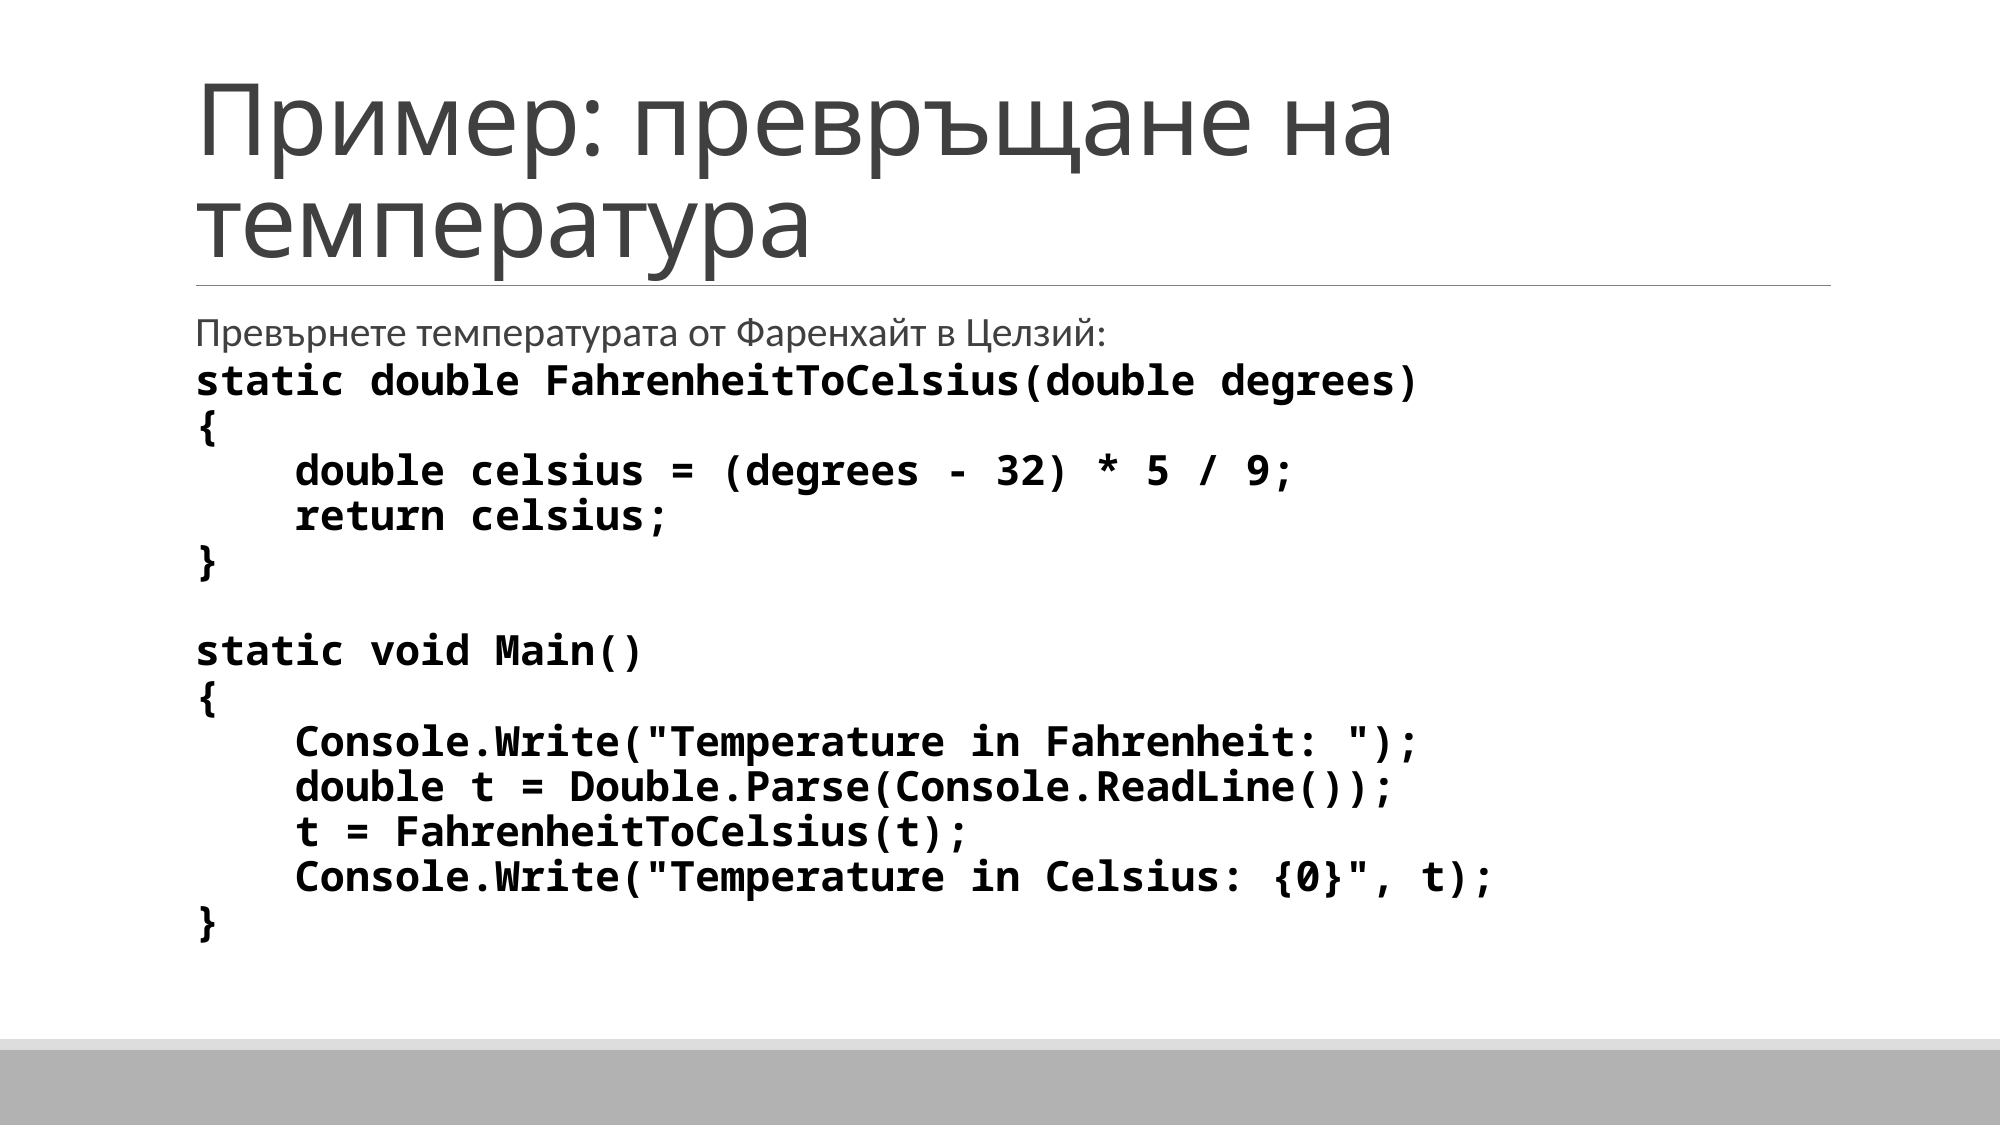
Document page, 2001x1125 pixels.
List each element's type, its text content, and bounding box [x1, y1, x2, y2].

list Превърнете температурата от Фаренхайт в Целзий: static double FahrenheitToCelsius(double degrees) { double celsius = (degrees - 32) * 5 / 9; return celsius; } static void Main() { Console.Write("Temperature in Fahrenheit: "); double t = Double.Parse(Console.ReadLine()); t = FahrenheitToCelsius(t); Console.Write("Temperature in Celsius: {0}", t); } [180, 302, 1830, 963]
title Пример: превръщане на температура [180, 47, 1830, 285]
